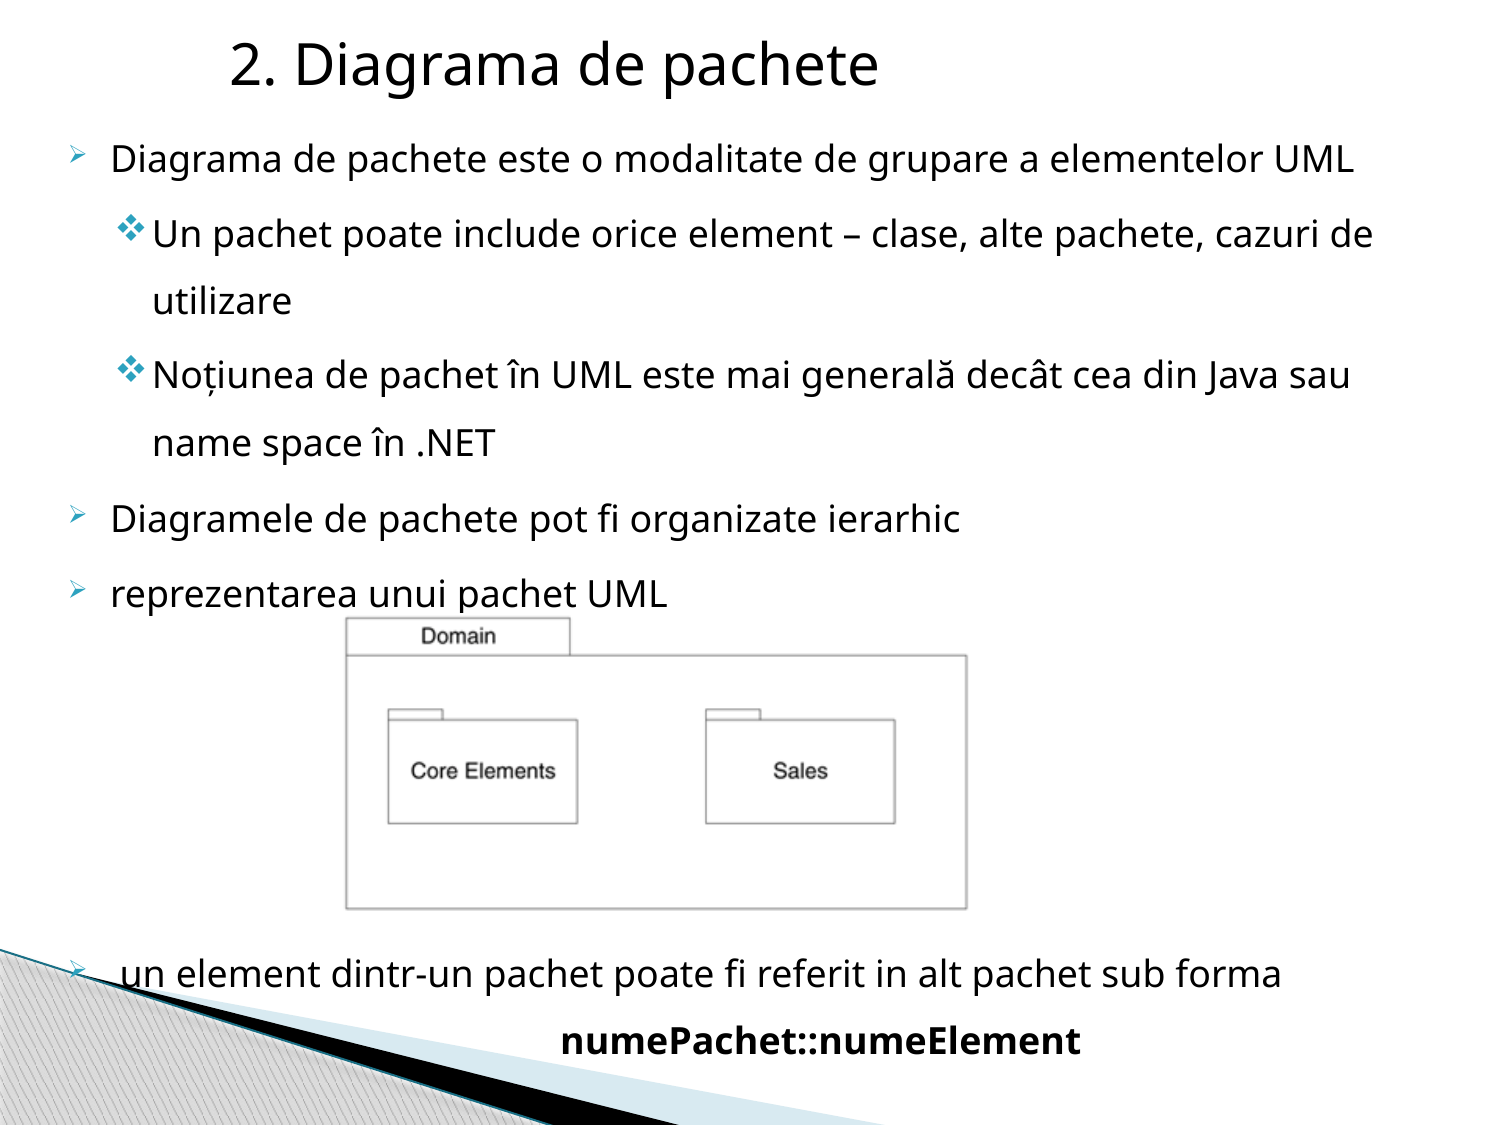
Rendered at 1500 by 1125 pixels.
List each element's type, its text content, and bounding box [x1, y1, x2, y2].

text_box 2. Diagrama de pachete [214, 19, 896, 105]
picture [341, 613, 973, 915]
list Diagrama de pachete este o modalitate de grupare a elementelor UML Un pachet poate include orice element – clase, alte pachete, cazuri de utilizare Noțiunea de pachet în UML este mai generală decât cea din Java sau name space în .NET Diagramele de pachete pot fi organizate ierarhic reprezentarea unui pachet UML un element dintr-un pachet poate fi referit in alt pachet sub forma numePachet::numeElement [35, 105, 1465, 1079]
